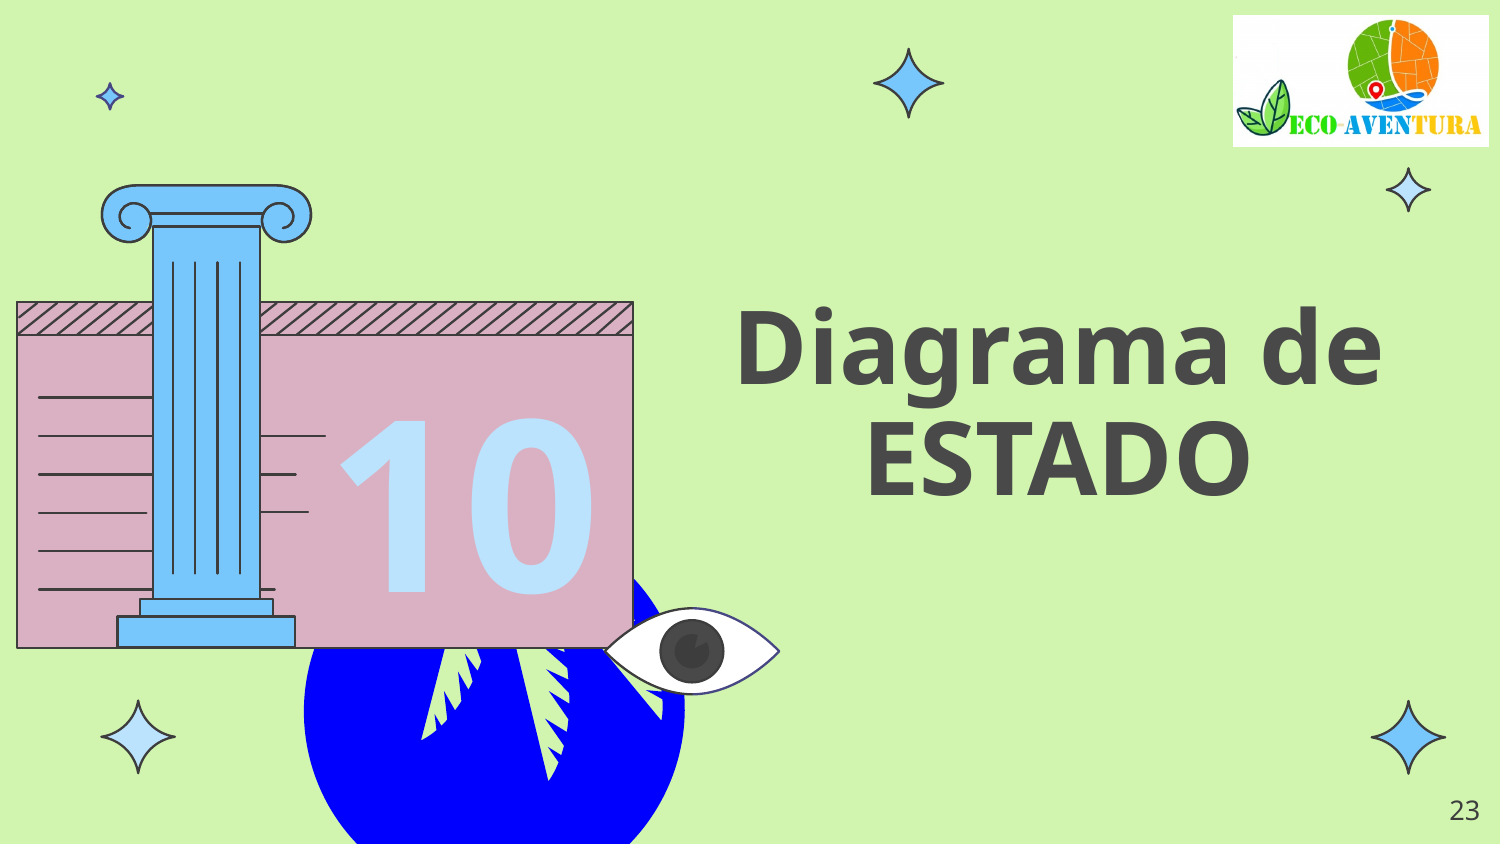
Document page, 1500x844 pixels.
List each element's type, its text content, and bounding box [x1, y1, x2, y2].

list 10 [257, 377, 616, 639]
slide_number ‹#› [1403, 779, 1494, 844]
picture [1232, 14, 1490, 147]
title Diagrama de ESTADO [623, 216, 1494, 808]
